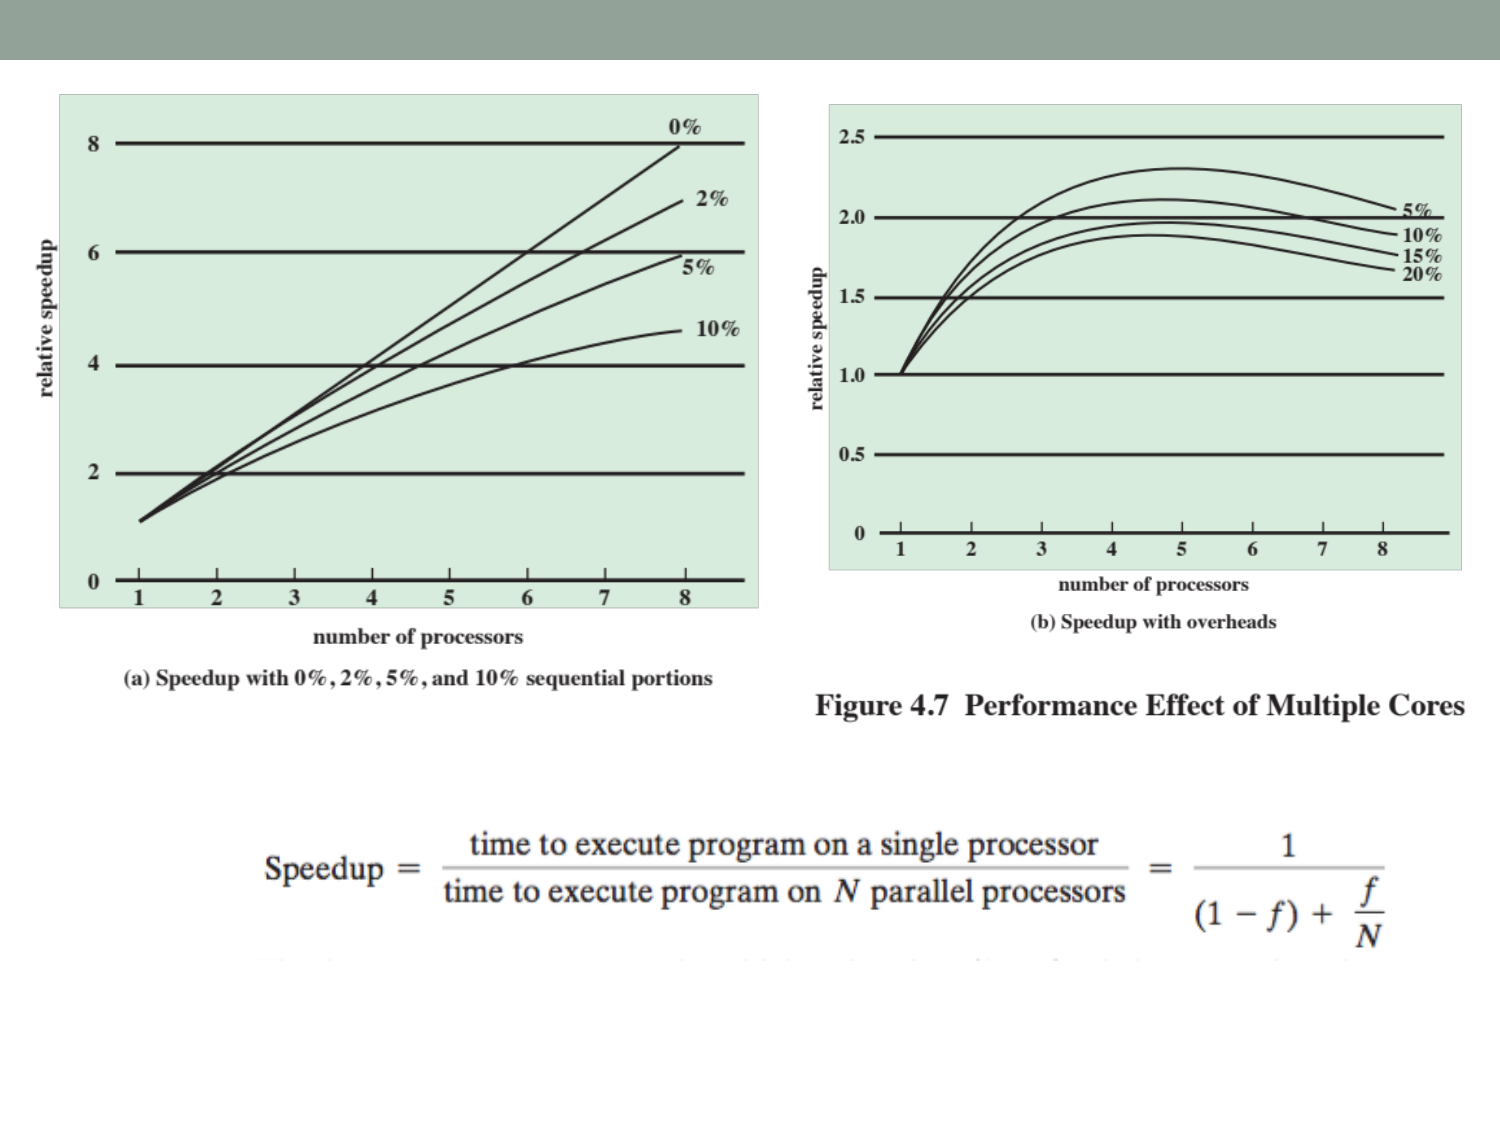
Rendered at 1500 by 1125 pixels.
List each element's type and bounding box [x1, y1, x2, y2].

picture [0, 74, 1483, 771]
picture [237, 812, 1401, 961]
